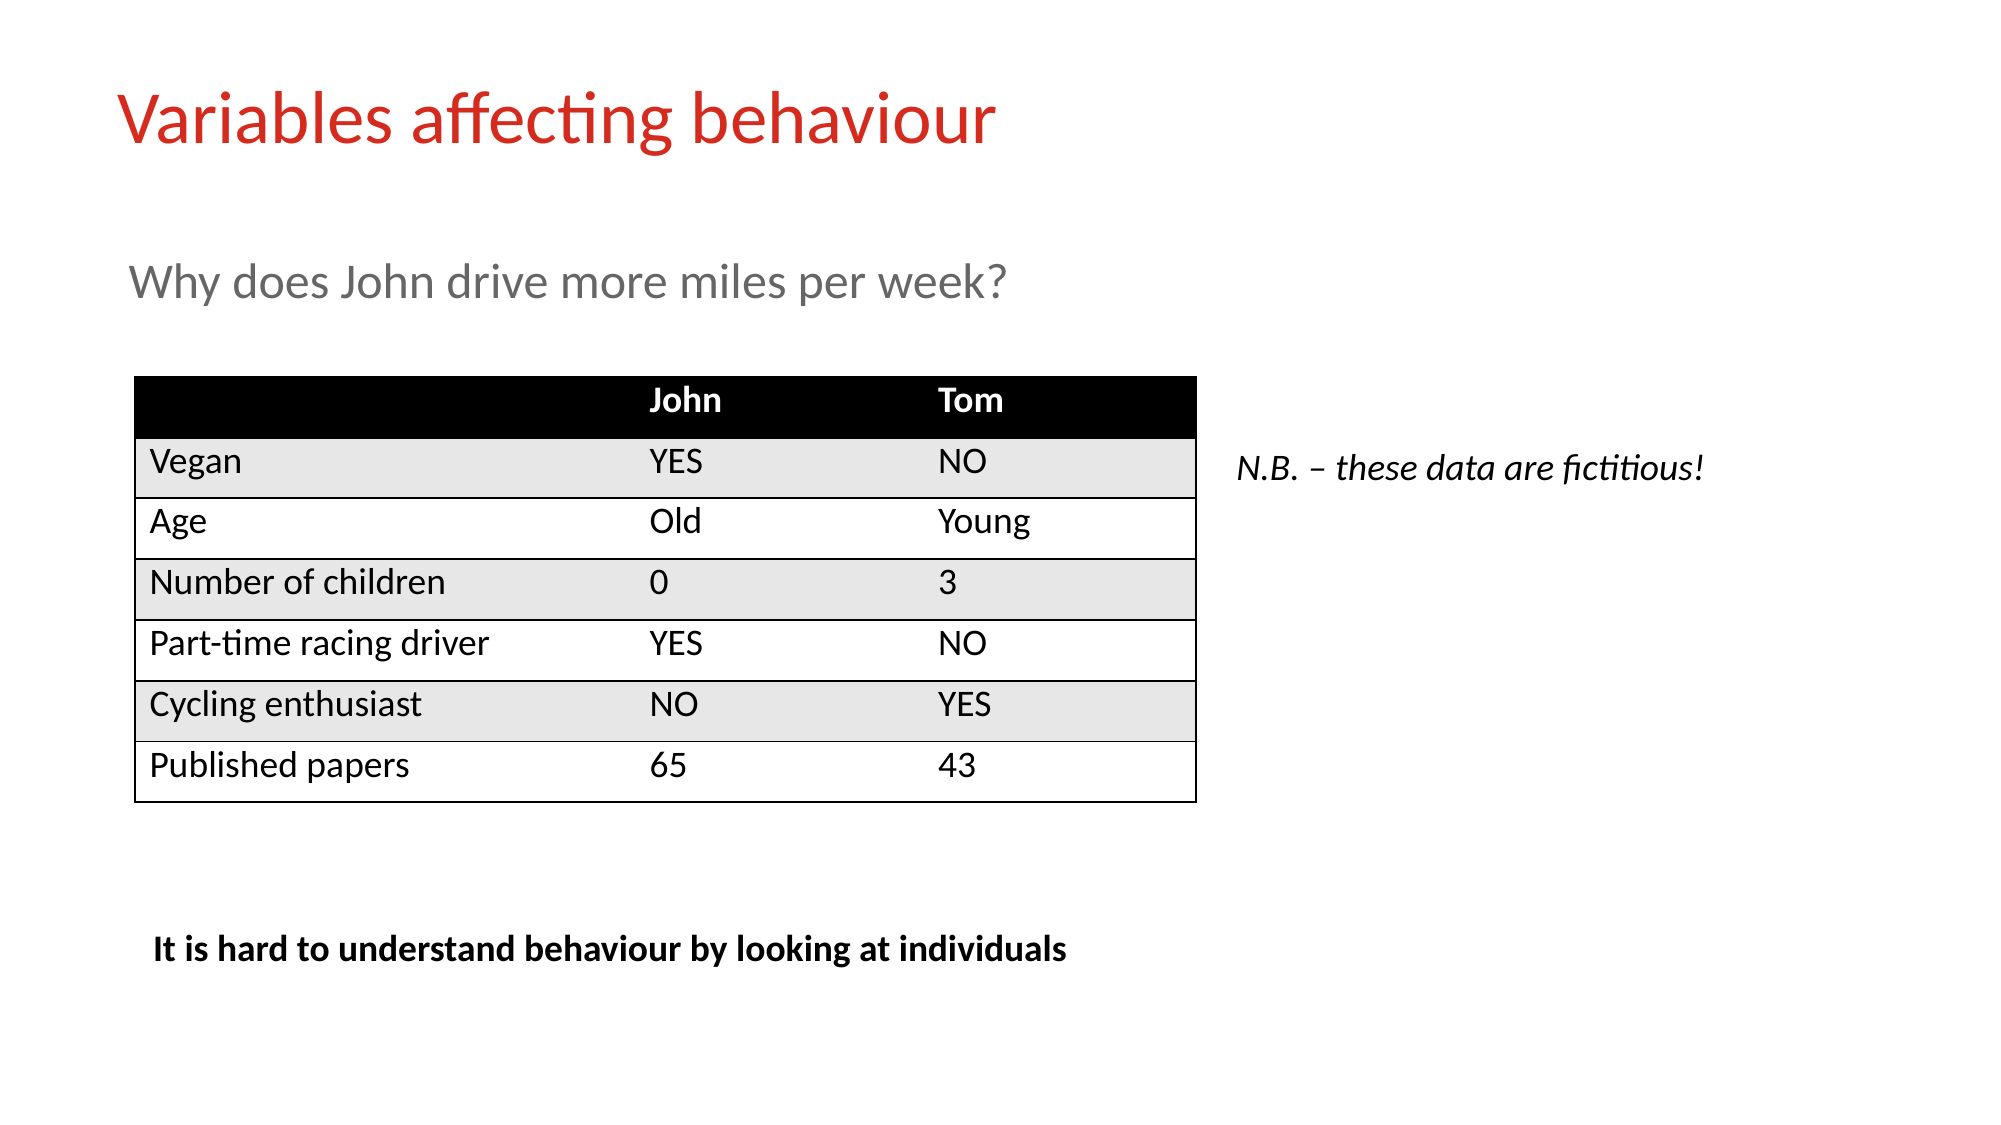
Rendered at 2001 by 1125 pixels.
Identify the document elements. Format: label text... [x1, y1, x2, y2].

table_cell 65 [635, 742, 923, 801]
table_cell 43 [923, 742, 1195, 801]
table_header John [635, 378, 923, 437]
list Why does John drive more miles per week? [113, 241, 1067, 328]
table_cell Number of children [136, 560, 635, 619]
table_cell NO [635, 682, 923, 741]
text_box It is hard to understand behaviour by looking at individuals [138, 916, 1084, 977]
table_header Tom [923, 378, 1195, 437]
table_cell 0 [635, 560, 923, 619]
table_cell Old [635, 499, 923, 558]
table_cell YES [923, 682, 1195, 741]
table_cell Age [136, 499, 635, 558]
table_cell YES [635, 621, 923, 680]
title Variables affecting behaviour [102, 78, 1567, 268]
table_cell Part-time racing driver [136, 621, 635, 680]
table_cell YES [635, 439, 923, 497]
table_cell Cycling enthusiast [136, 682, 635, 741]
table_cell Young [923, 499, 1195, 558]
table_cell Published papers [136, 742, 635, 801]
table_cell 3 [923, 560, 1195, 619]
table_cell Vegan [136, 439, 635, 497]
table_cell NO [923, 621, 1195, 680]
text_box N.B. – these data are fictitious! [1221, 435, 1721, 496]
table_header [136, 378, 635, 437]
table_cell NO [923, 439, 1195, 497]
